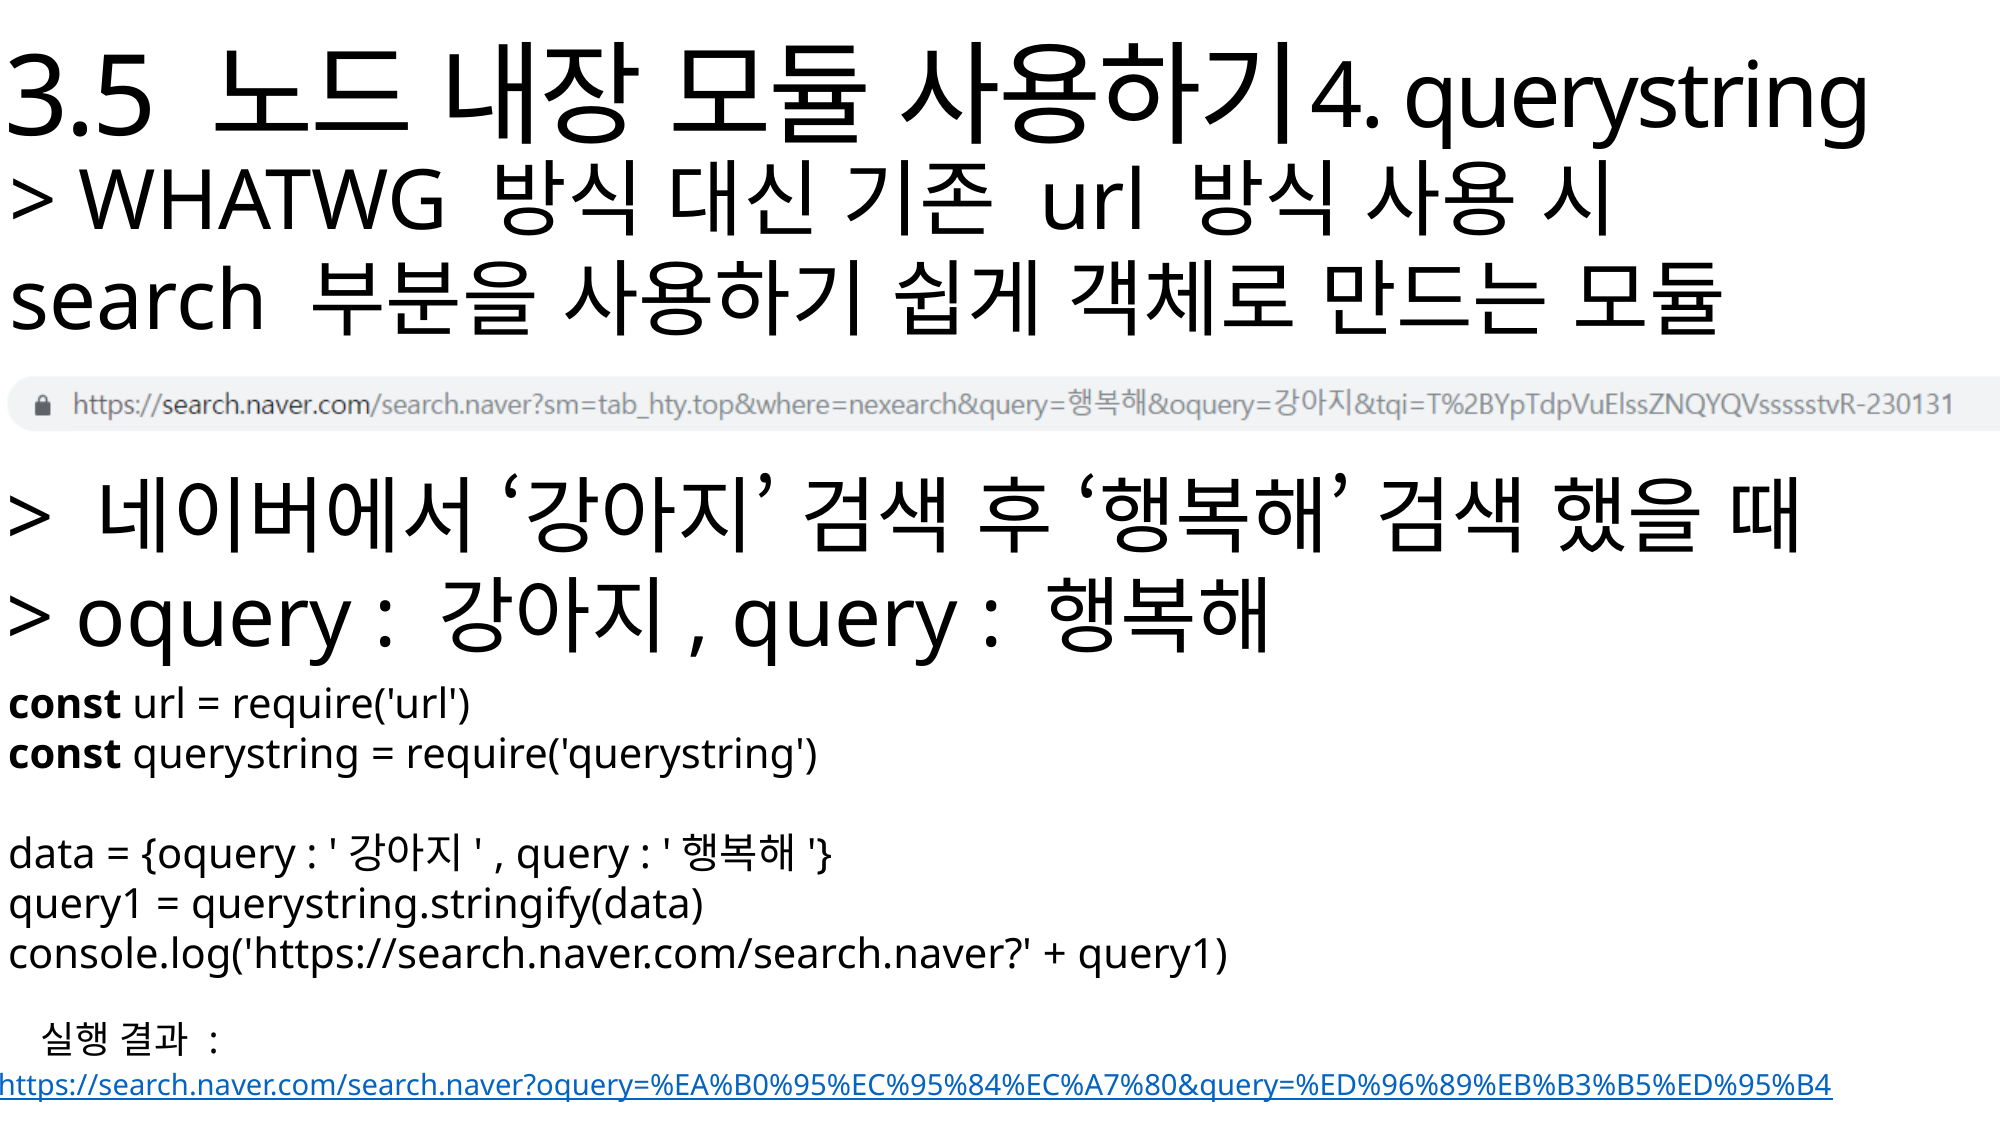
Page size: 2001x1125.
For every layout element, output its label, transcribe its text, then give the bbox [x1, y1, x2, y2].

text_box 실행 결과 : [25, 1009, 244, 1058]
text_box 4. querystring [1296, 28, 2000, 154]
text_box 3.5 노드 내장 모듈 사용하기 [0, 15, 1317, 138]
picture [0, 372, 2000, 436]
text_box https://search.naver.com/search.naver?oquery=%EA%B0%95%EC%95%84%EC%A7%80&query=%ED%96%89%EB%B3%B5%ED%95%B4 [0, 1058, 1848, 1114]
text_box const url = require('url') const querystring = require('querystring') data = {oquery : '강아지' , query : '행복해'} query1 = querystring.stringify(data) console.log('https://search.naver.com/search.naver?' + query1) [0, 669, 1243, 1035]
text_box > 네이버에서 ‘강아지’ 검색 후 ‘행복해’ 검색 했을 때 > oquery : 강아지, query : 행복해 [0, 455, 1820, 771]
text_box > WHATWG 방식 대신 기존 url 방식 사용 시 search 부분을 사용하기 쉽게 객체로 만드는 모듈 [0, 138, 1742, 354]
